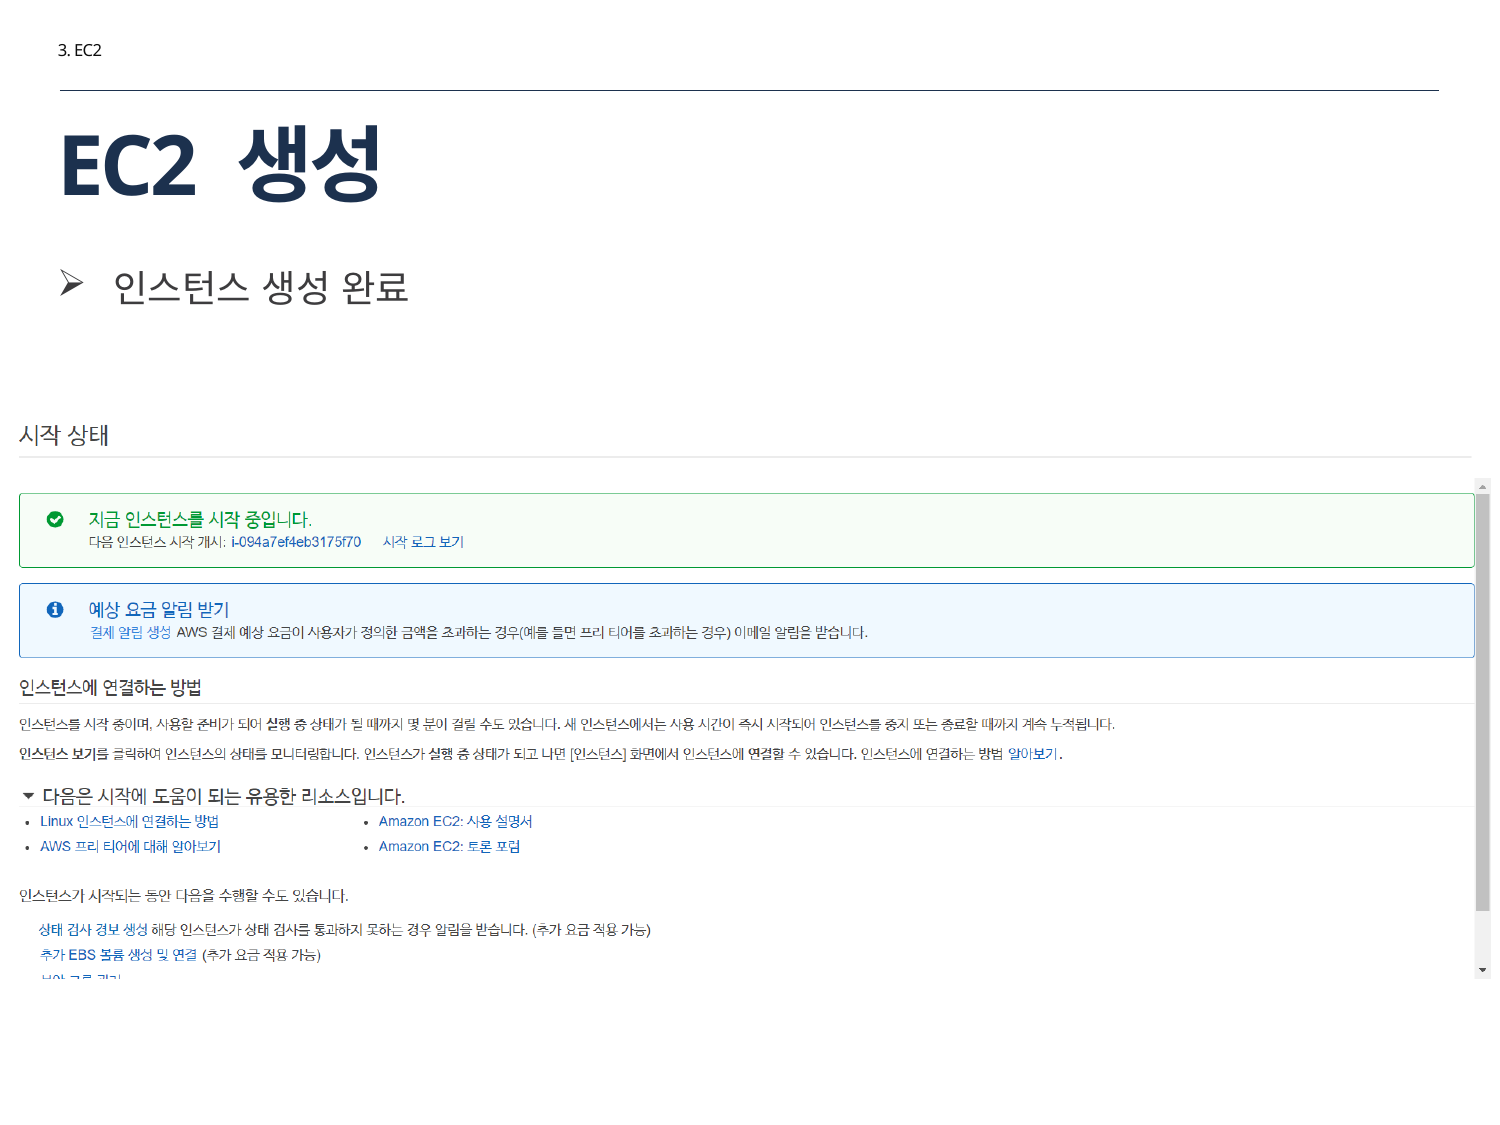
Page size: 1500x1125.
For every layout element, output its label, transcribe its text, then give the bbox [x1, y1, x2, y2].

title EC2 생성 [42, 114, 1190, 211]
text_box 인스턴스 생성 완료 [42, 257, 1366, 389]
text_box 3. EC2 [43, 31, 303, 67]
picture [0, 391, 1500, 1004]
